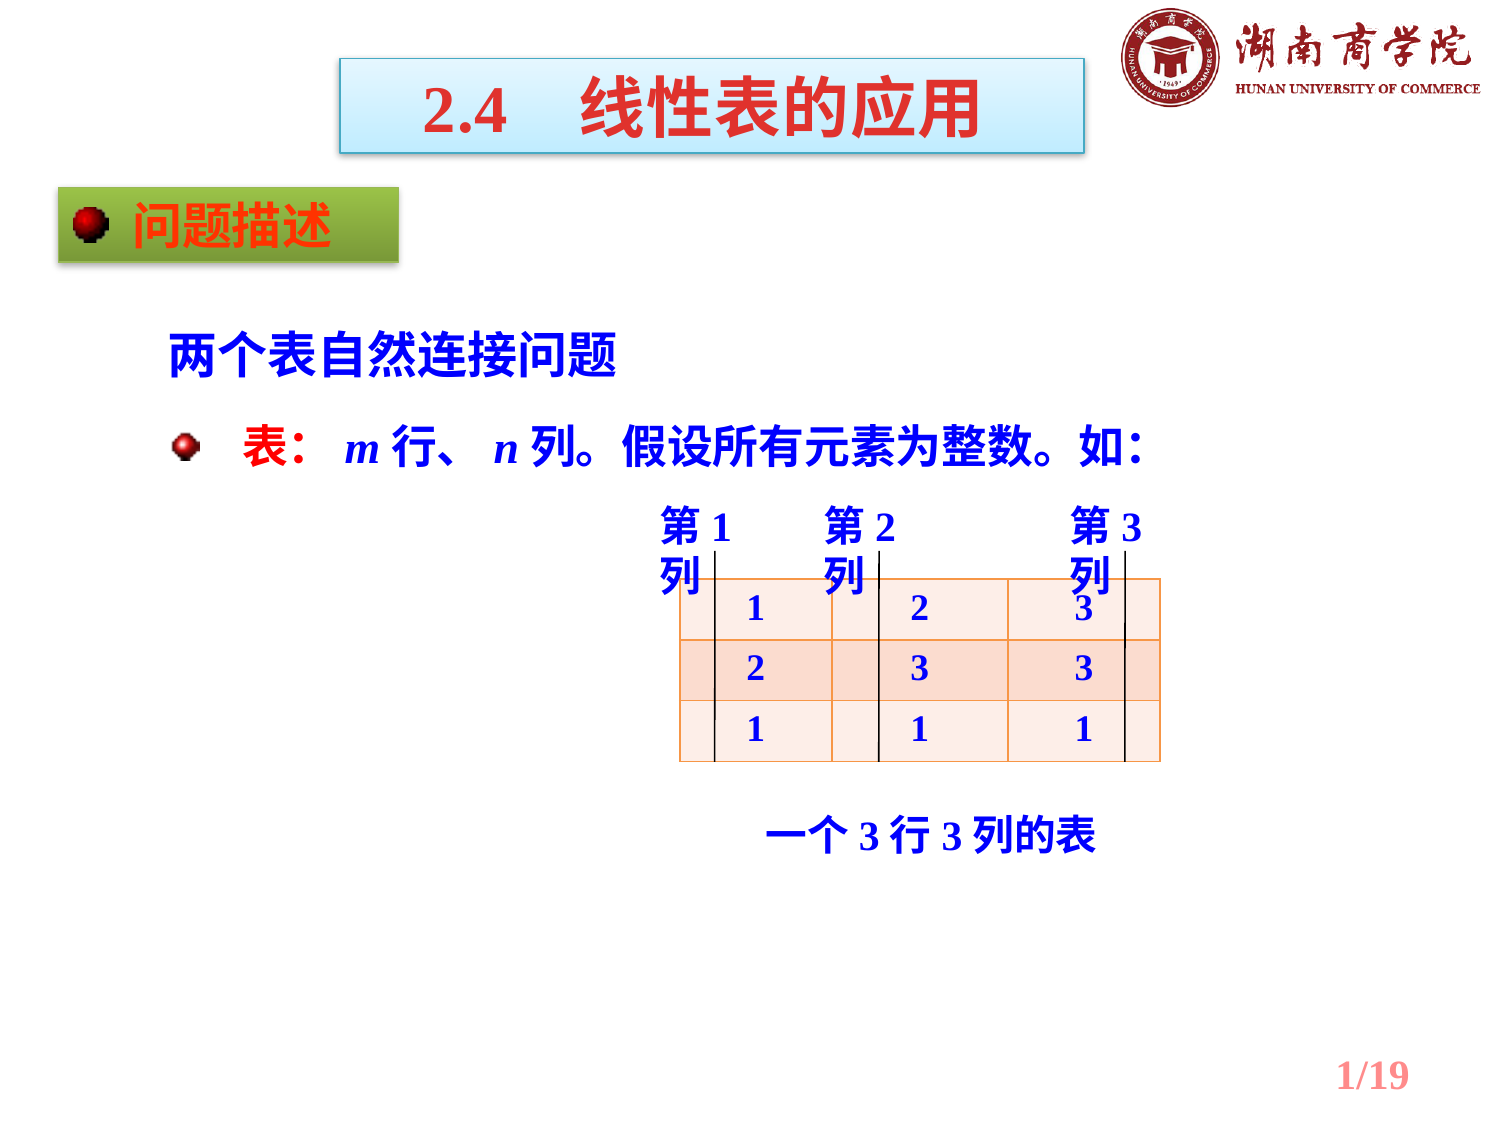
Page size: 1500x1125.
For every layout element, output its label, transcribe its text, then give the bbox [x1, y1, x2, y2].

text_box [644, 491, 1196, 762]
picture [73, 207, 109, 243]
slide_number 1/19 [1074, 1042, 1425, 1103]
text_box 一个3行3列的表 [738, 801, 1125, 867]
text_box 2.4 线性表的应用 [339, 58, 1085, 154]
text_box 问题描述 [58, 187, 399, 263]
text_box 两个表自然连接问题 [152, 316, 727, 392]
picture [167, 428, 200, 461]
text_box 表：m行、n列。假设所有元素为整数。如： [152, 410, 1196, 480]
picture [1091, 0, 1500, 113]
